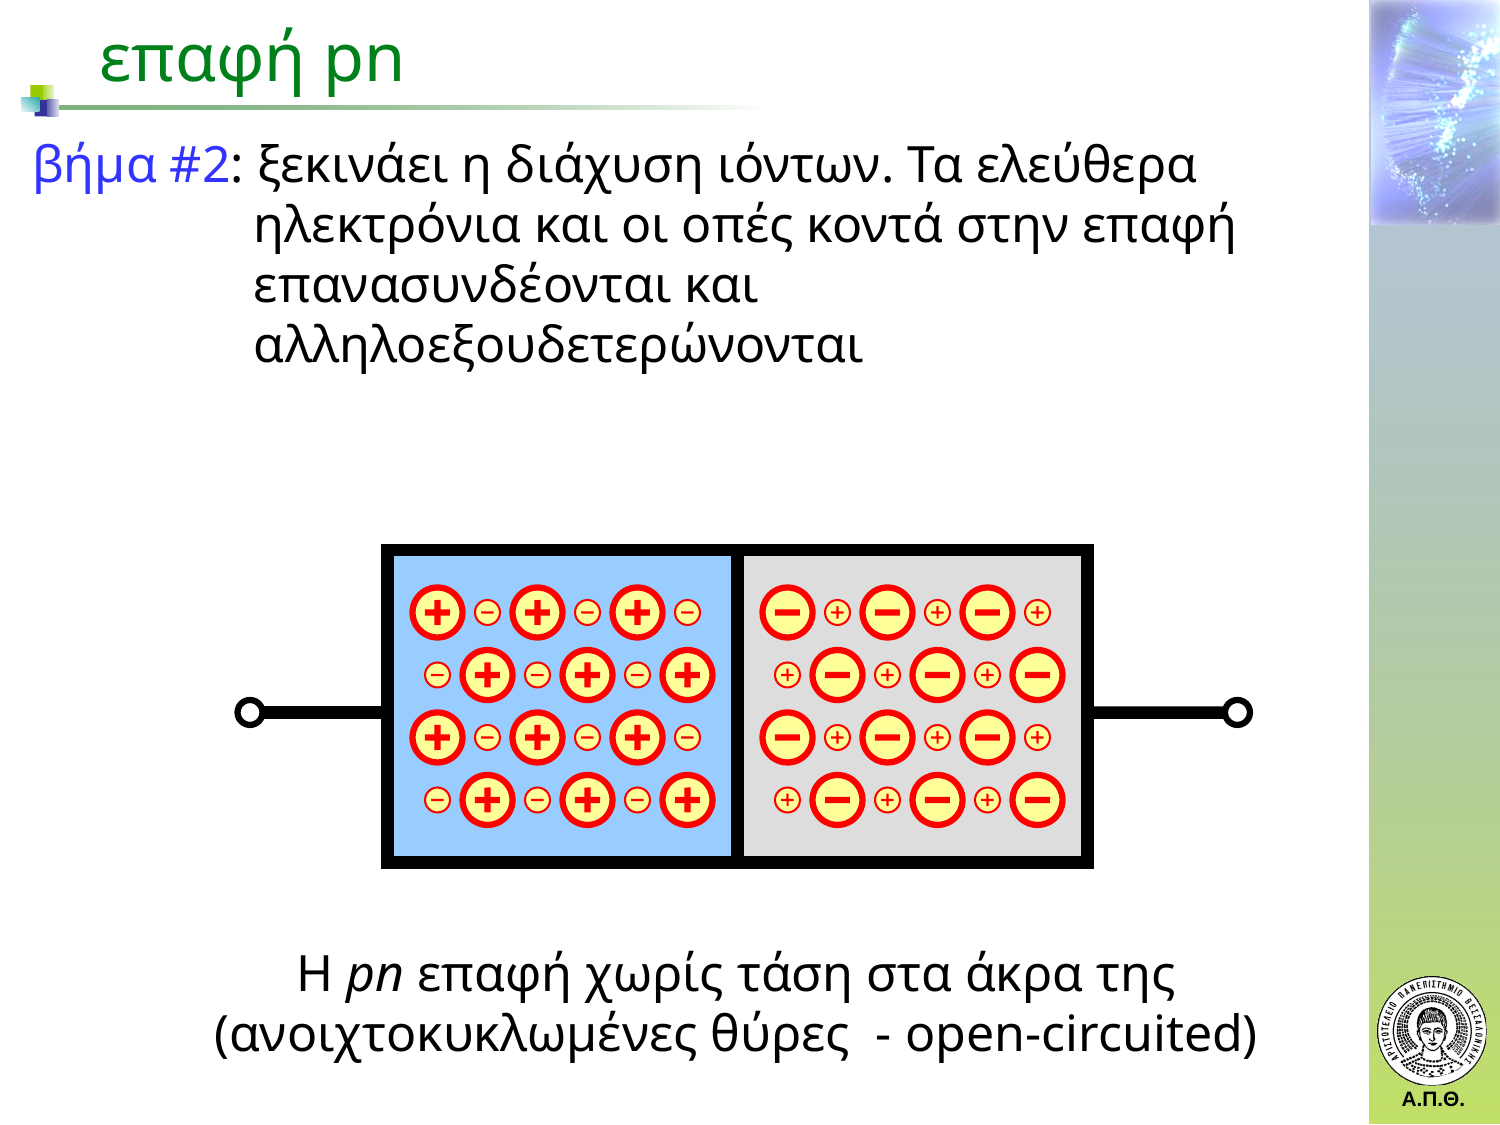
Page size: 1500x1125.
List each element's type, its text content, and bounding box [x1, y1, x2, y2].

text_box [1012, 774, 1063, 826]
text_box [912, 774, 963, 826]
text_box [387, 549, 737, 863]
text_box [812, 774, 863, 826]
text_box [762, 712, 813, 763]
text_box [1024, 724, 1051, 751]
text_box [562, 649, 613, 701]
text_box βήμα #2: ξεκινάει η διάχυση ιόντων. Τα ελεύθερα ηλεκτρόνια και οι οπές κοντά στην επαφή επανασυνδέονται και αλληλοεξουδετερώνονται [17, 125, 1388, 338]
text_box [824, 724, 851, 751]
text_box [412, 587, 463, 638]
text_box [1370, 0, 1500, 225]
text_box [862, 712, 913, 763]
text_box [862, 587, 913, 638]
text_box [912, 649, 963, 701]
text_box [774, 662, 801, 688]
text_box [774, 787, 801, 813]
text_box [674, 599, 701, 626]
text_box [462, 649, 513, 701]
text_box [512, 587, 563, 638]
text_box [762, 587, 813, 638]
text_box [424, 662, 451, 688]
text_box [662, 649, 713, 701]
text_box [524, 662, 551, 688]
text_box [974, 787, 1001, 813]
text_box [824, 599, 851, 626]
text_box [624, 787, 651, 813]
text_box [424, 787, 451, 813]
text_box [662, 774, 713, 826]
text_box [924, 724, 951, 751]
picture [1376, 975, 1487, 1086]
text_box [812, 649, 863, 701]
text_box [874, 662, 901, 688]
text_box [524, 787, 551, 813]
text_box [924, 599, 951, 626]
text_box [237, 699, 263, 725]
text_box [974, 662, 1001, 688]
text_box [574, 724, 601, 751]
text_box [874, 787, 901, 813]
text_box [1024, 599, 1051, 626]
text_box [612, 587, 663, 638]
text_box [462, 774, 513, 826]
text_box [562, 774, 613, 826]
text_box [1012, 649, 1063, 701]
text_box [737, 549, 1088, 863]
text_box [512, 712, 563, 763]
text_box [474, 599, 501, 626]
text_box επαφή pn [84, 7, 1341, 103]
text_box Η pn επαφή χωρίς τάση στα άκρα της (ανοιχτοκυκλωμένες θύρες - open-circuited) [84, 934, 1388, 1069]
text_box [412, 712, 463, 763]
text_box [474, 724, 501, 751]
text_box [612, 712, 663, 763]
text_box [962, 712, 1013, 763]
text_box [674, 724, 701, 751]
text_box [1224, 699, 1250, 725]
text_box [624, 662, 651, 688]
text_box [574, 599, 601, 626]
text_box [962, 587, 1013, 638]
